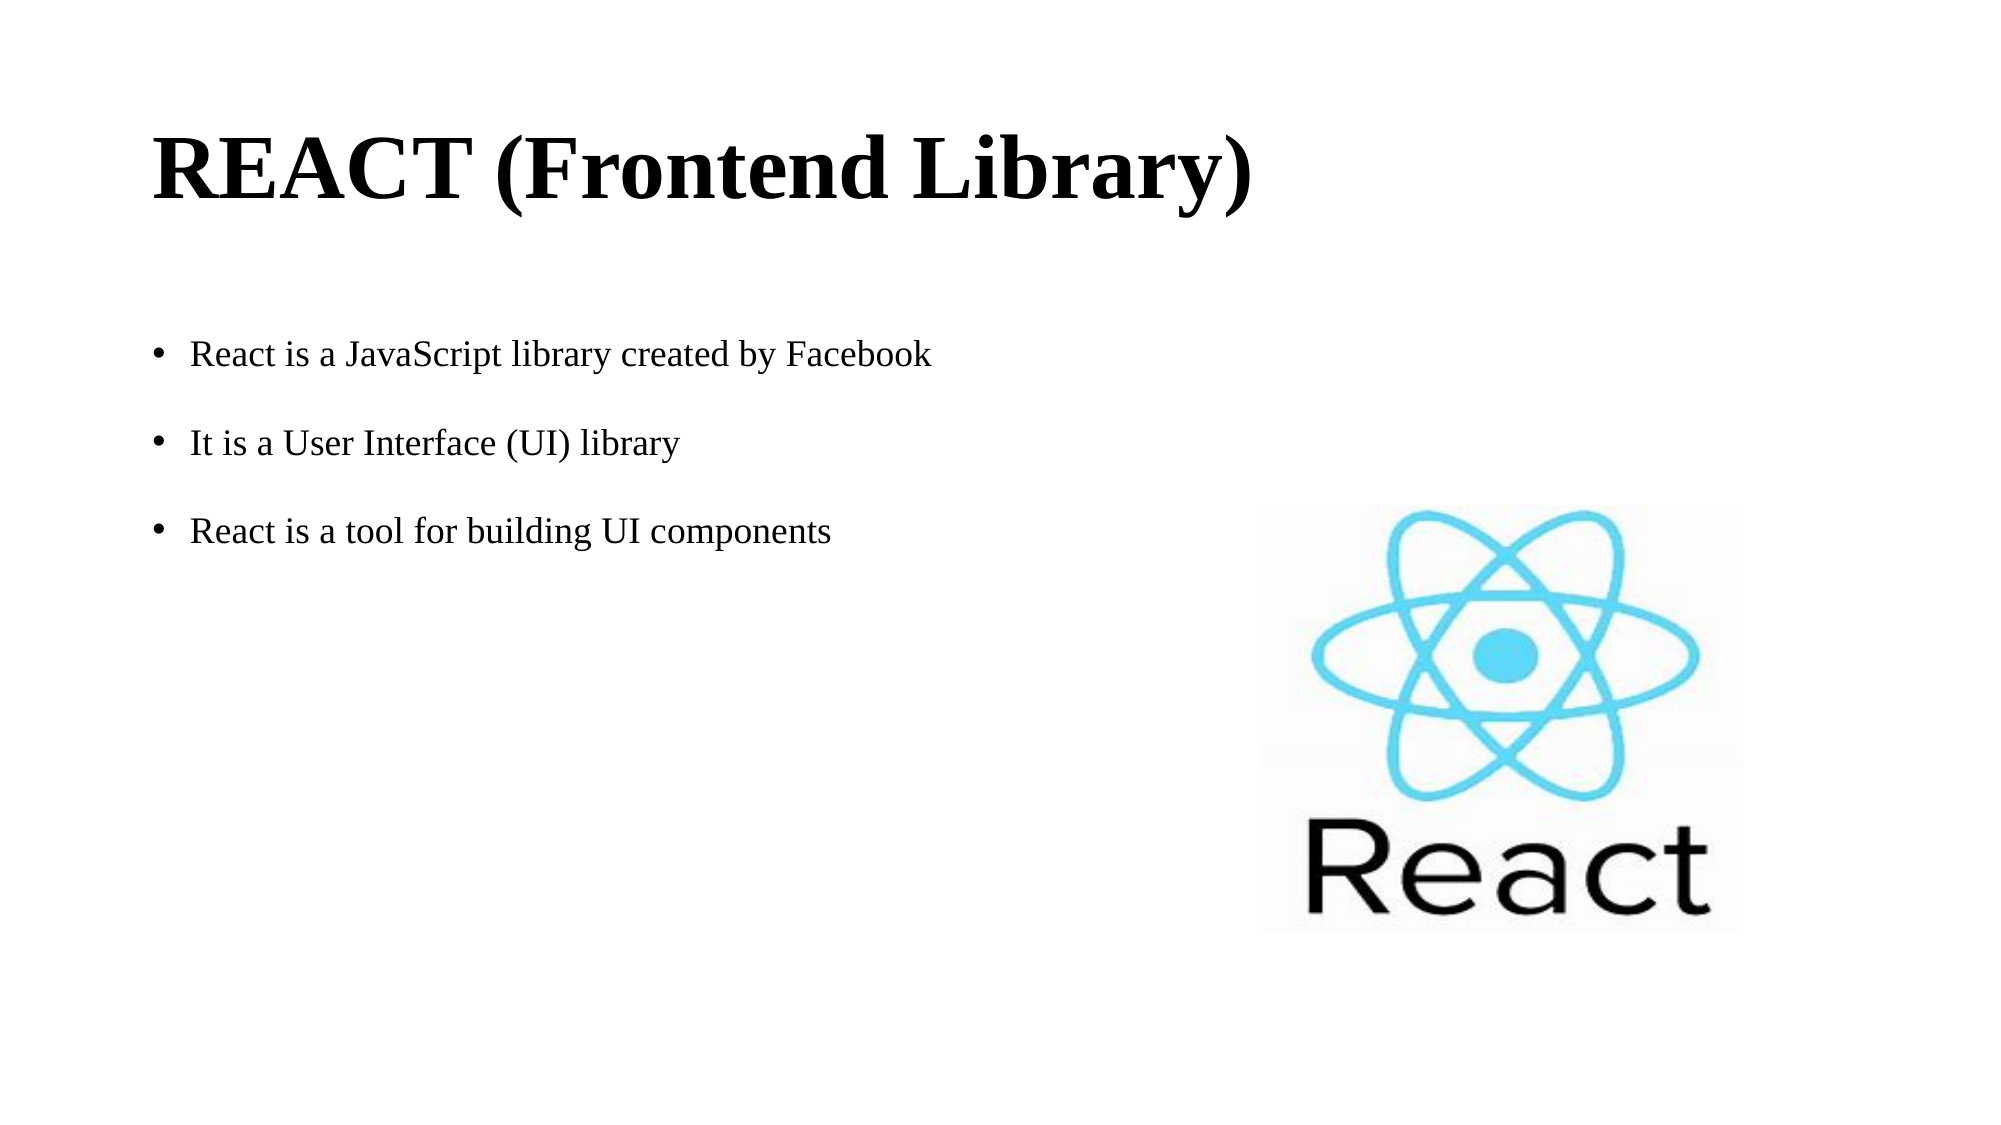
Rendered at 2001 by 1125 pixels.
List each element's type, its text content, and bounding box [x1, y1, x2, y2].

title REACT (Frontend Library) [137, 59, 1863, 278]
picture [1262, 505, 1743, 931]
list React is a JavaScript library created by Facebook It is a User Interface (UI) library React is a tool for building UI components [137, 299, 1863, 1014]
